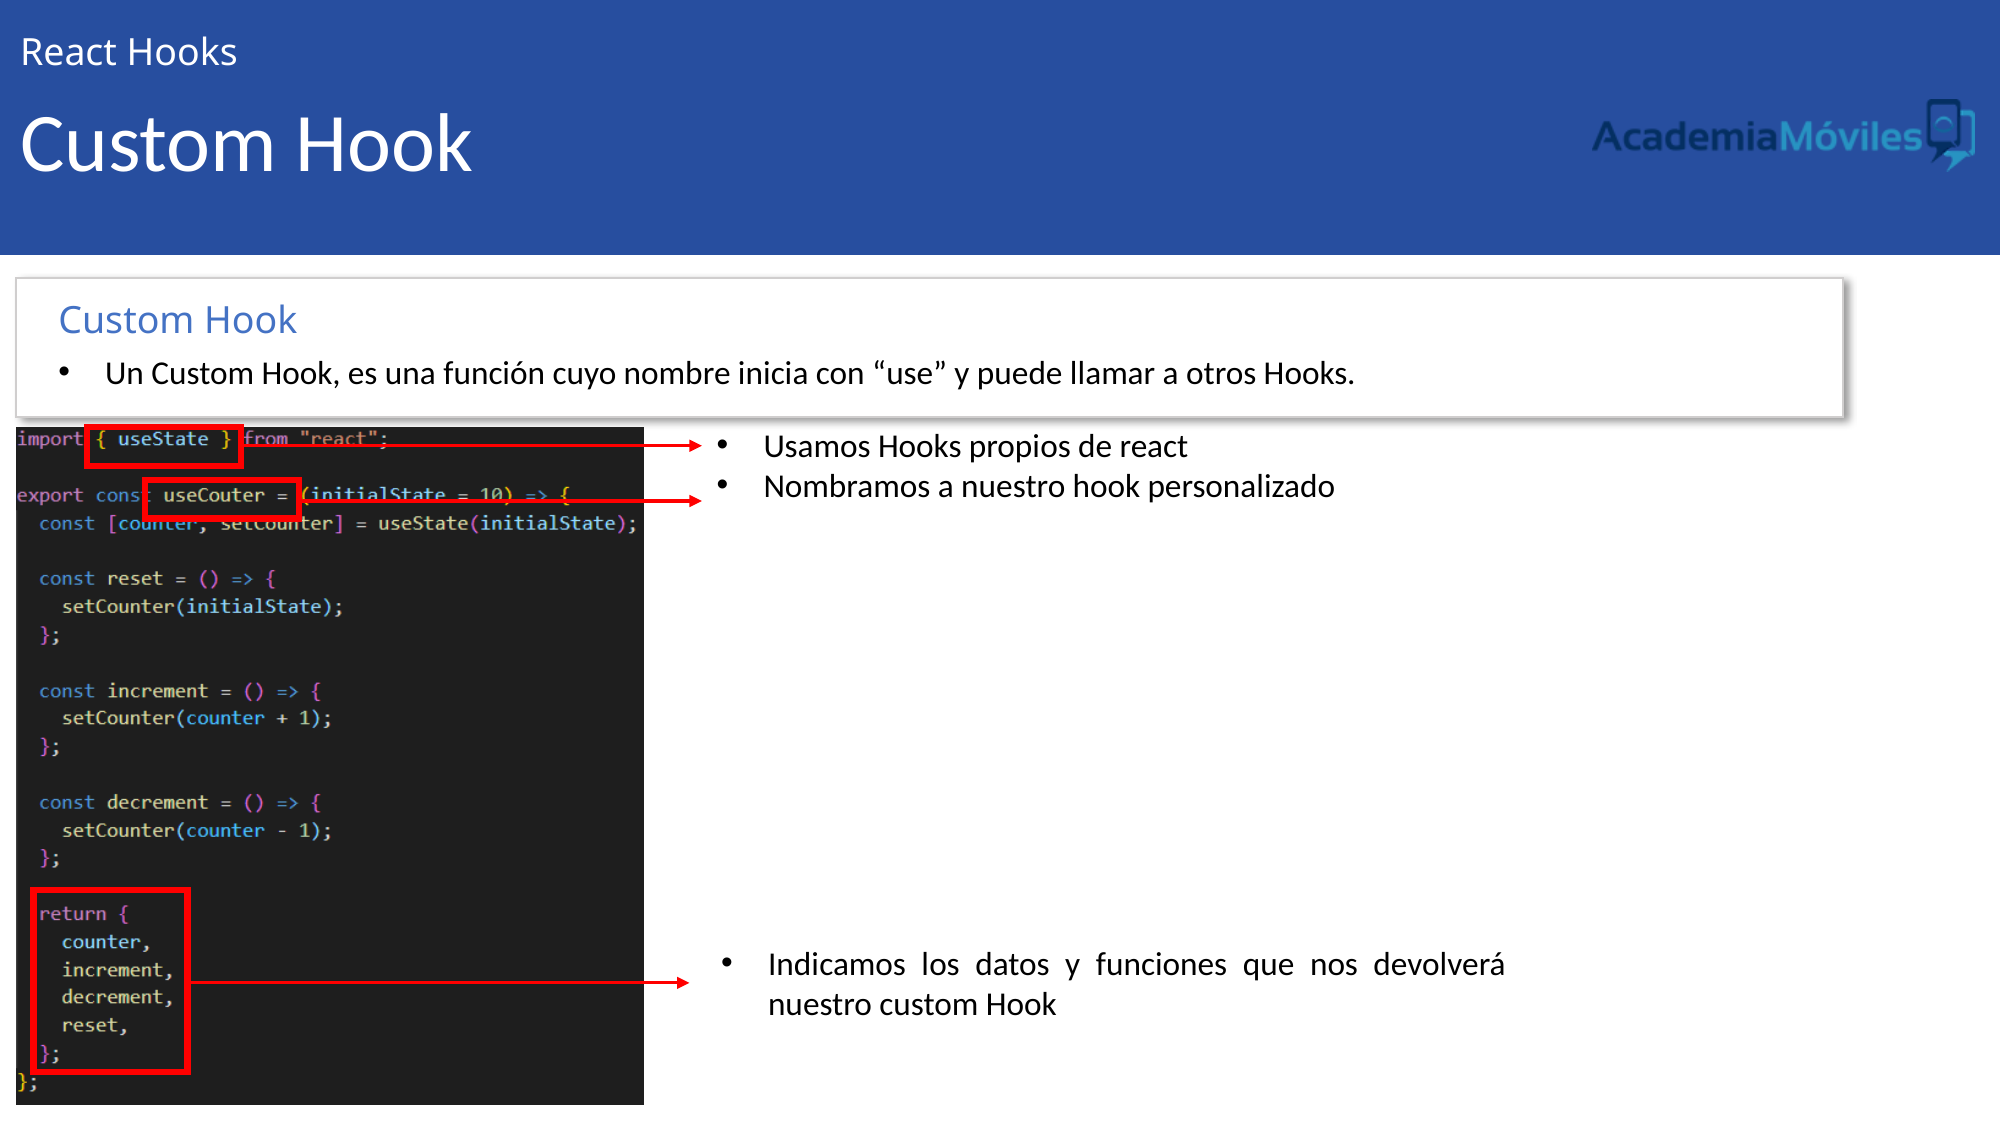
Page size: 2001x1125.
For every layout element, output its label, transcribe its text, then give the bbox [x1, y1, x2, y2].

text_box [15, 277, 1844, 418]
text_box Indicamos los datos y funciones que nos devolverá nuestro custom Hook [706, 934, 1522, 1030]
text_box Custom Hook [5, 80, 1528, 196]
picture [15, 427, 644, 1105]
text_box [0, 0, 2000, 256]
text_box Un Custom Hook, es una función cuyo nombre inicia con “use” y puede llamar a otros Hooks. [43, 344, 1633, 399]
text_box React Hooks [5, 20, 867, 80]
text_box Custom Hook [43, 288, 607, 344]
text_box Usamos Hooks propios de react Nombramos a nuestro hook personalizado [701, 416, 1517, 512]
picture [1592, 99, 1975, 172]
